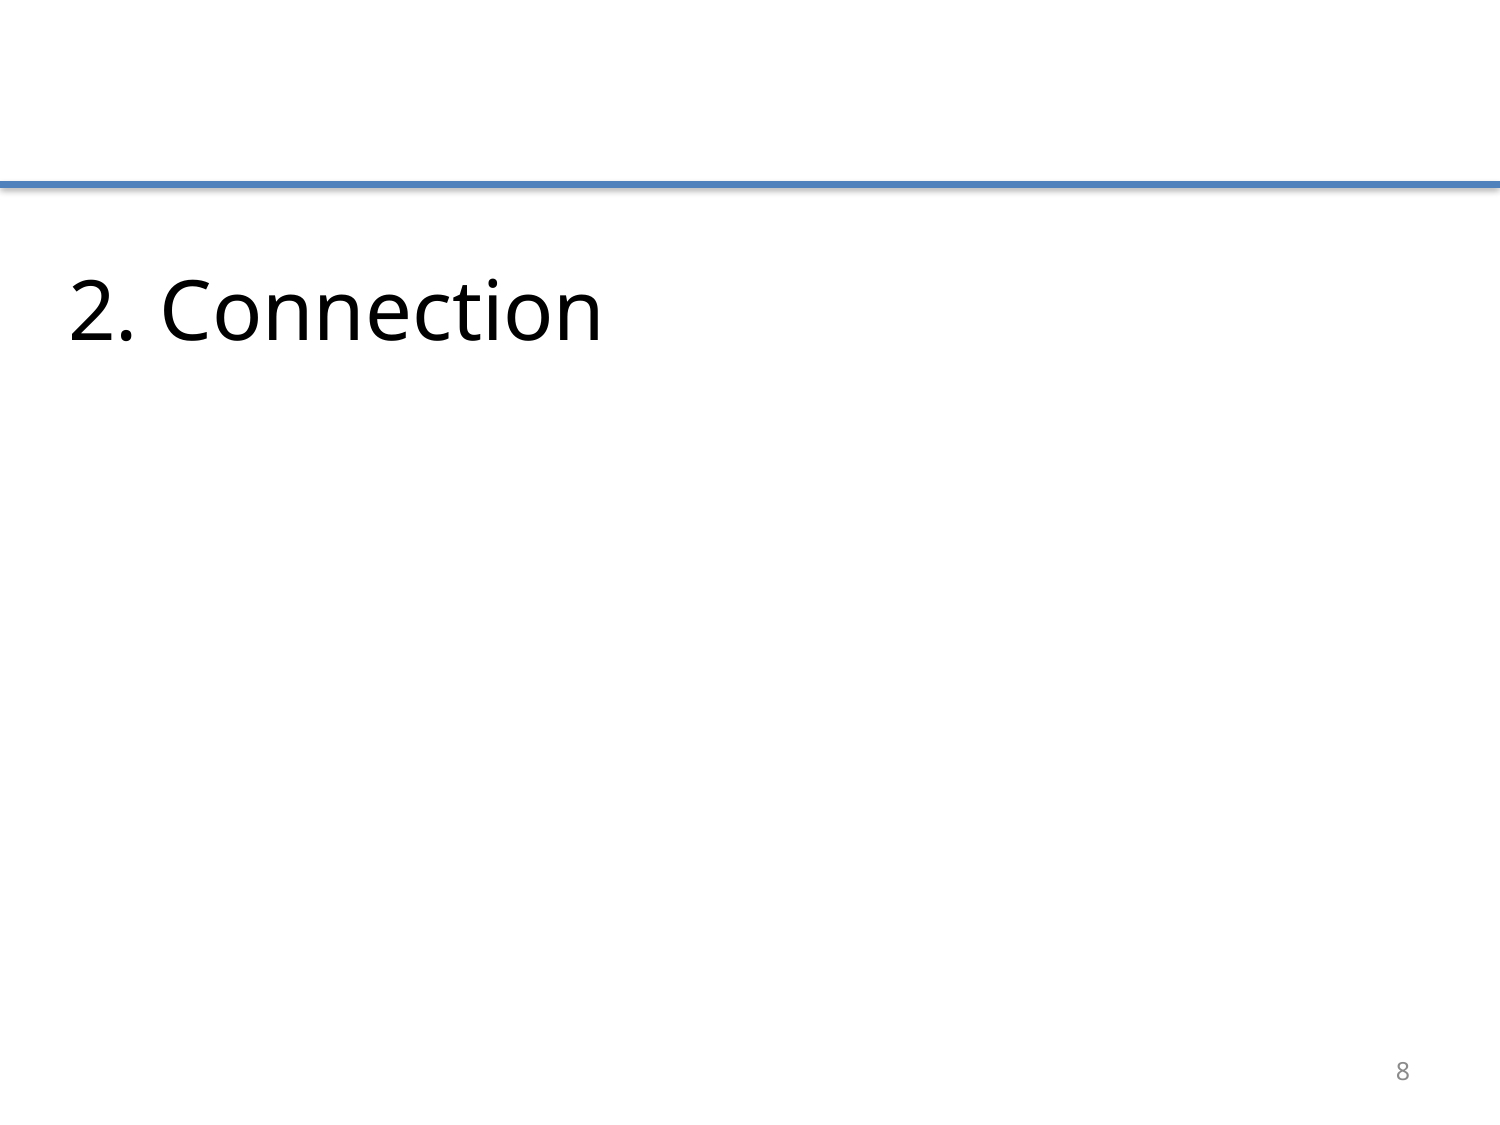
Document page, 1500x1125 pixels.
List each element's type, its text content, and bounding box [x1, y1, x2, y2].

title 2. Connection [53, 243, 1022, 372]
slide_number 8 [1074, 1042, 1425, 1103]
